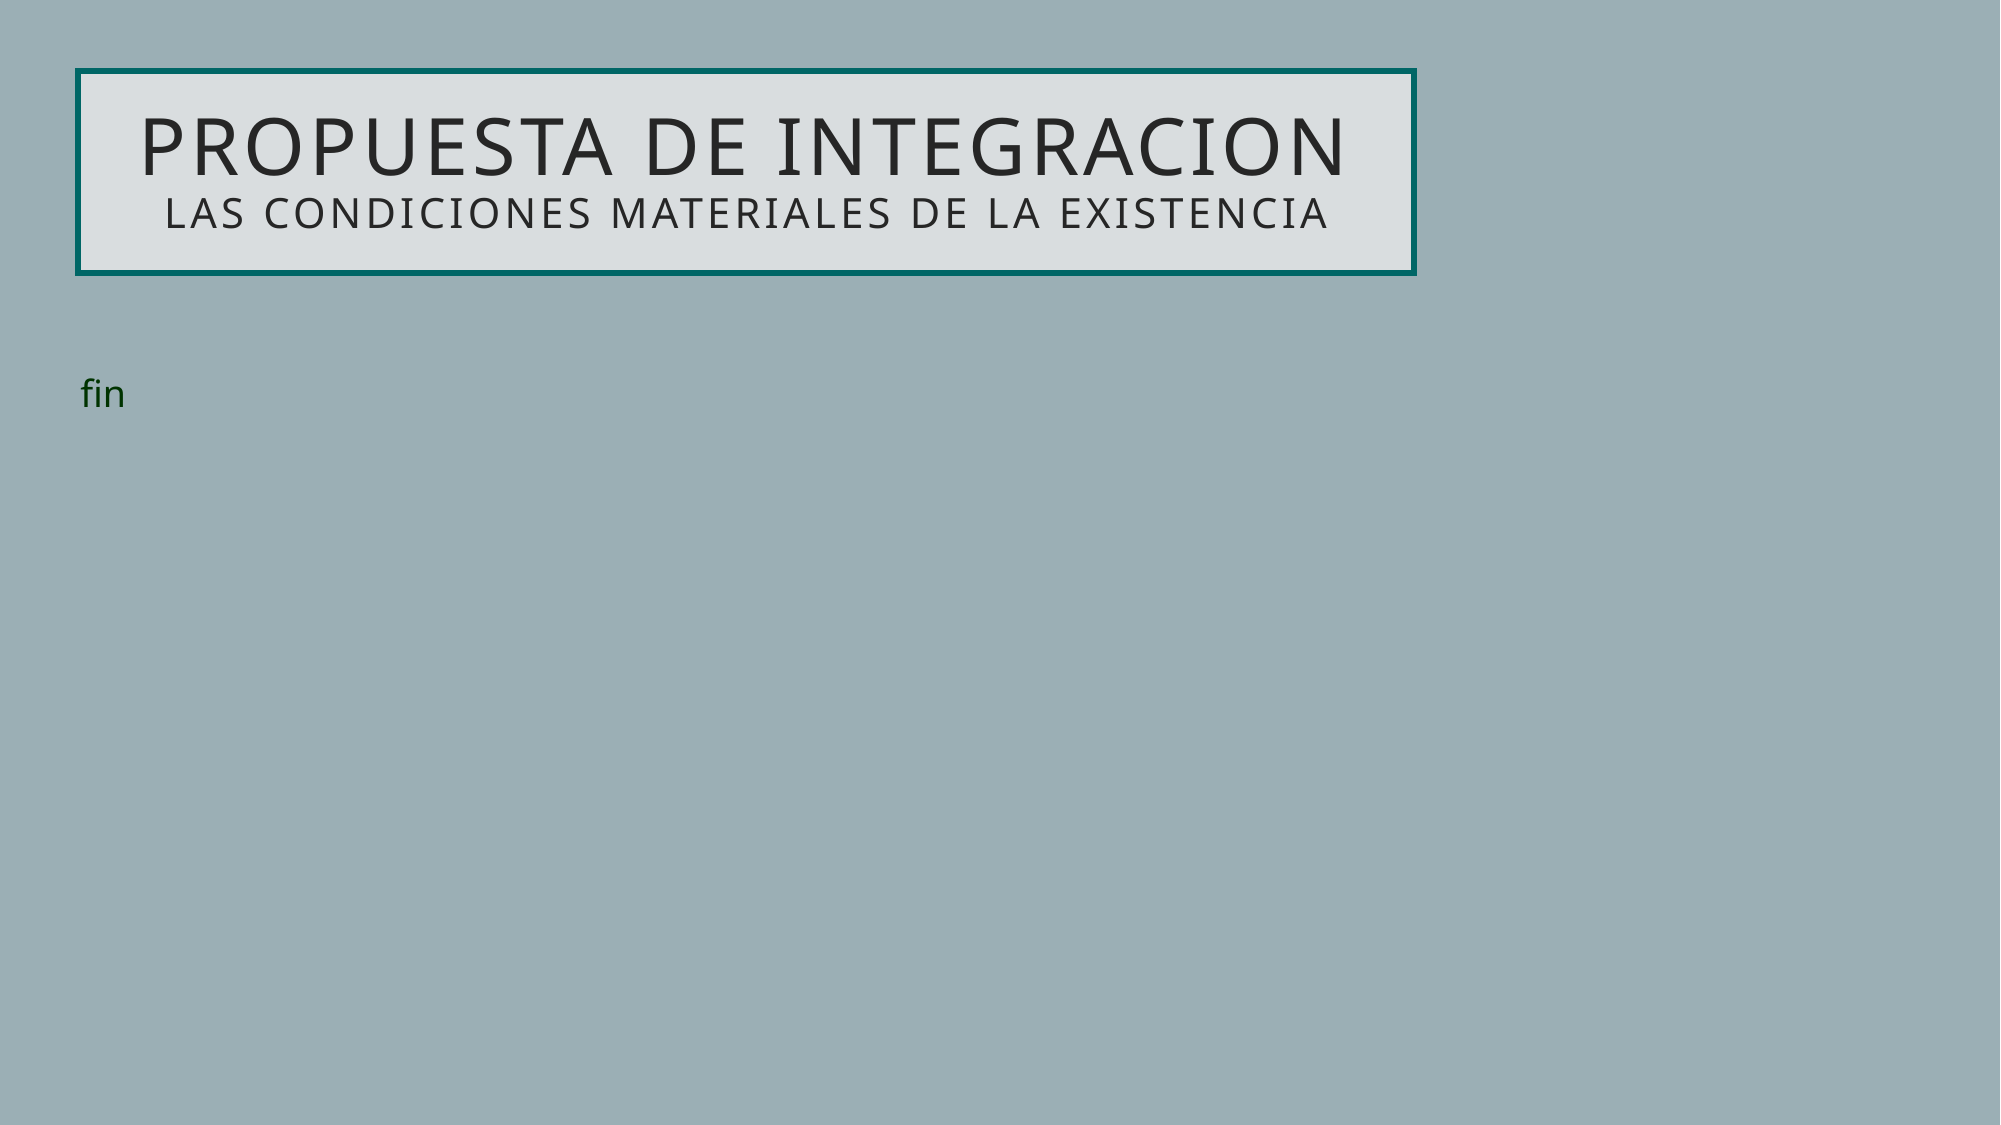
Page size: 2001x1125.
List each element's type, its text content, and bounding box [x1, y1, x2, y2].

text_box fin [65, 362, 1097, 423]
title Propuesta de INTEGRACION Las condiciones materiales de la existencia [75, 68, 1417, 276]
